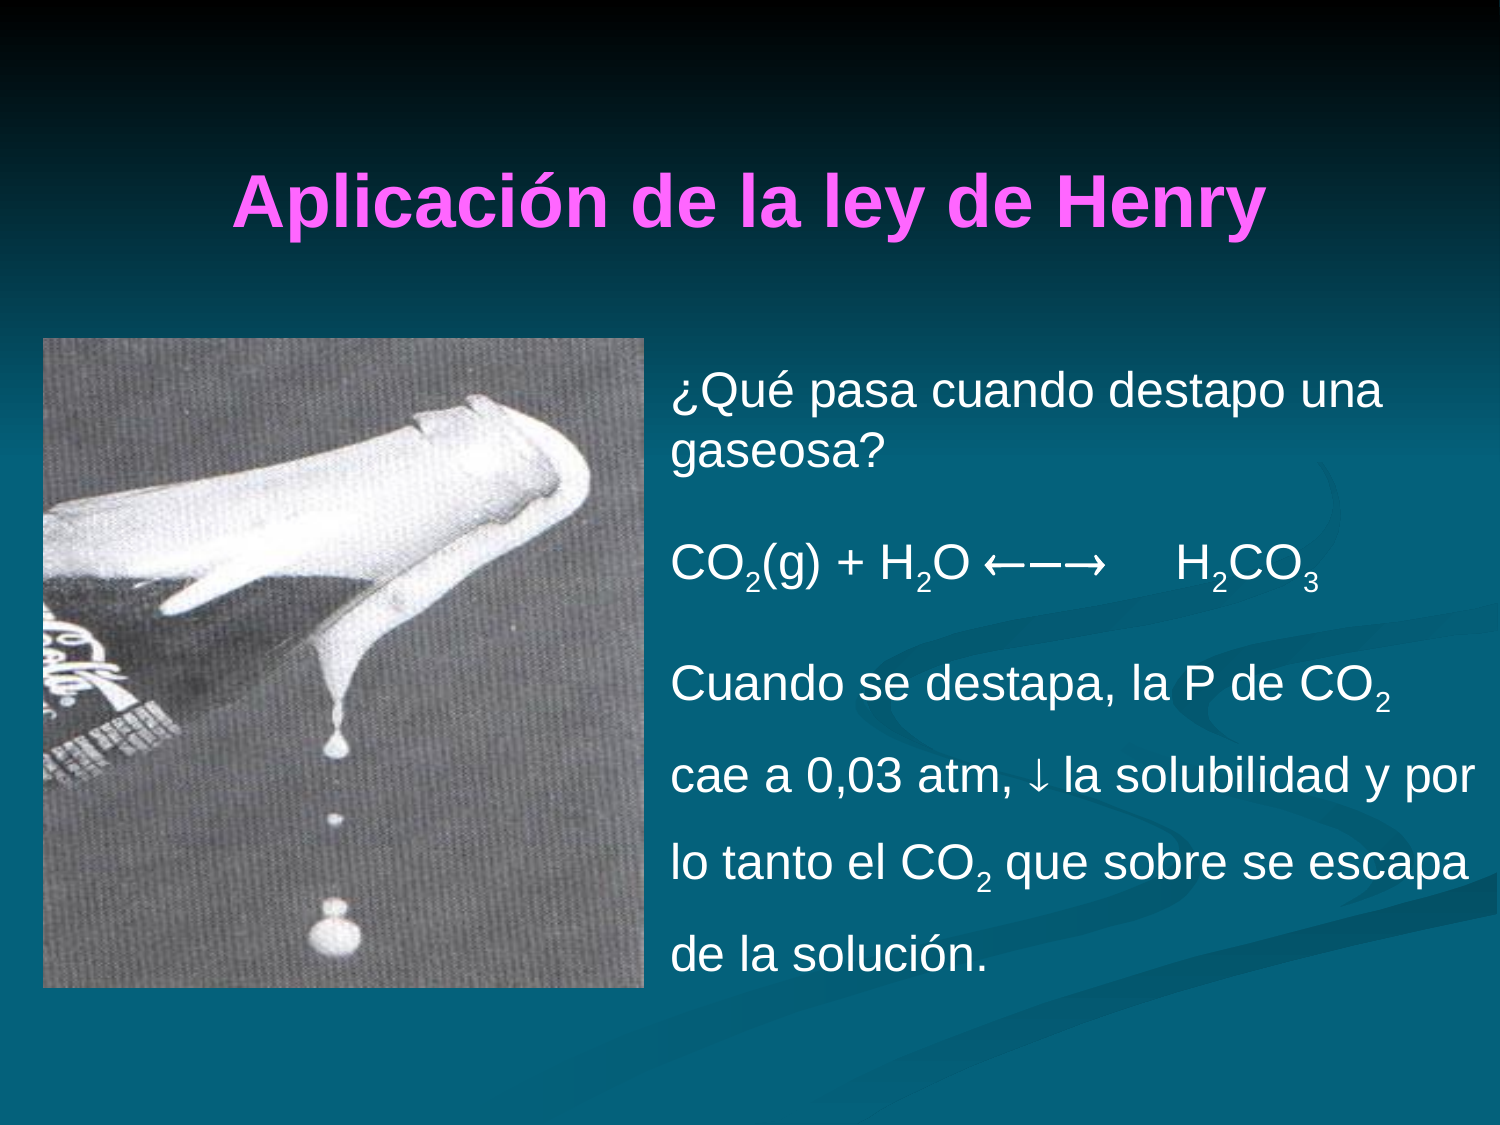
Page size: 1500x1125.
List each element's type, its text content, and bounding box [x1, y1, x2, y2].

text_box ¿Qué pasa cuando destapo una gaseosa? CO2(g) + H2O  H2CO3 Cuando se destapa, la P de CO2 cae a 0,03 atm,  la solubilidad y por lo tanto el CO2 que sobre se escapa de la solución. [655, 349, 1500, 990]
title Aplicación de la ley de Henry [74, 103, 1426, 291]
picture [44, 339, 643, 987]
